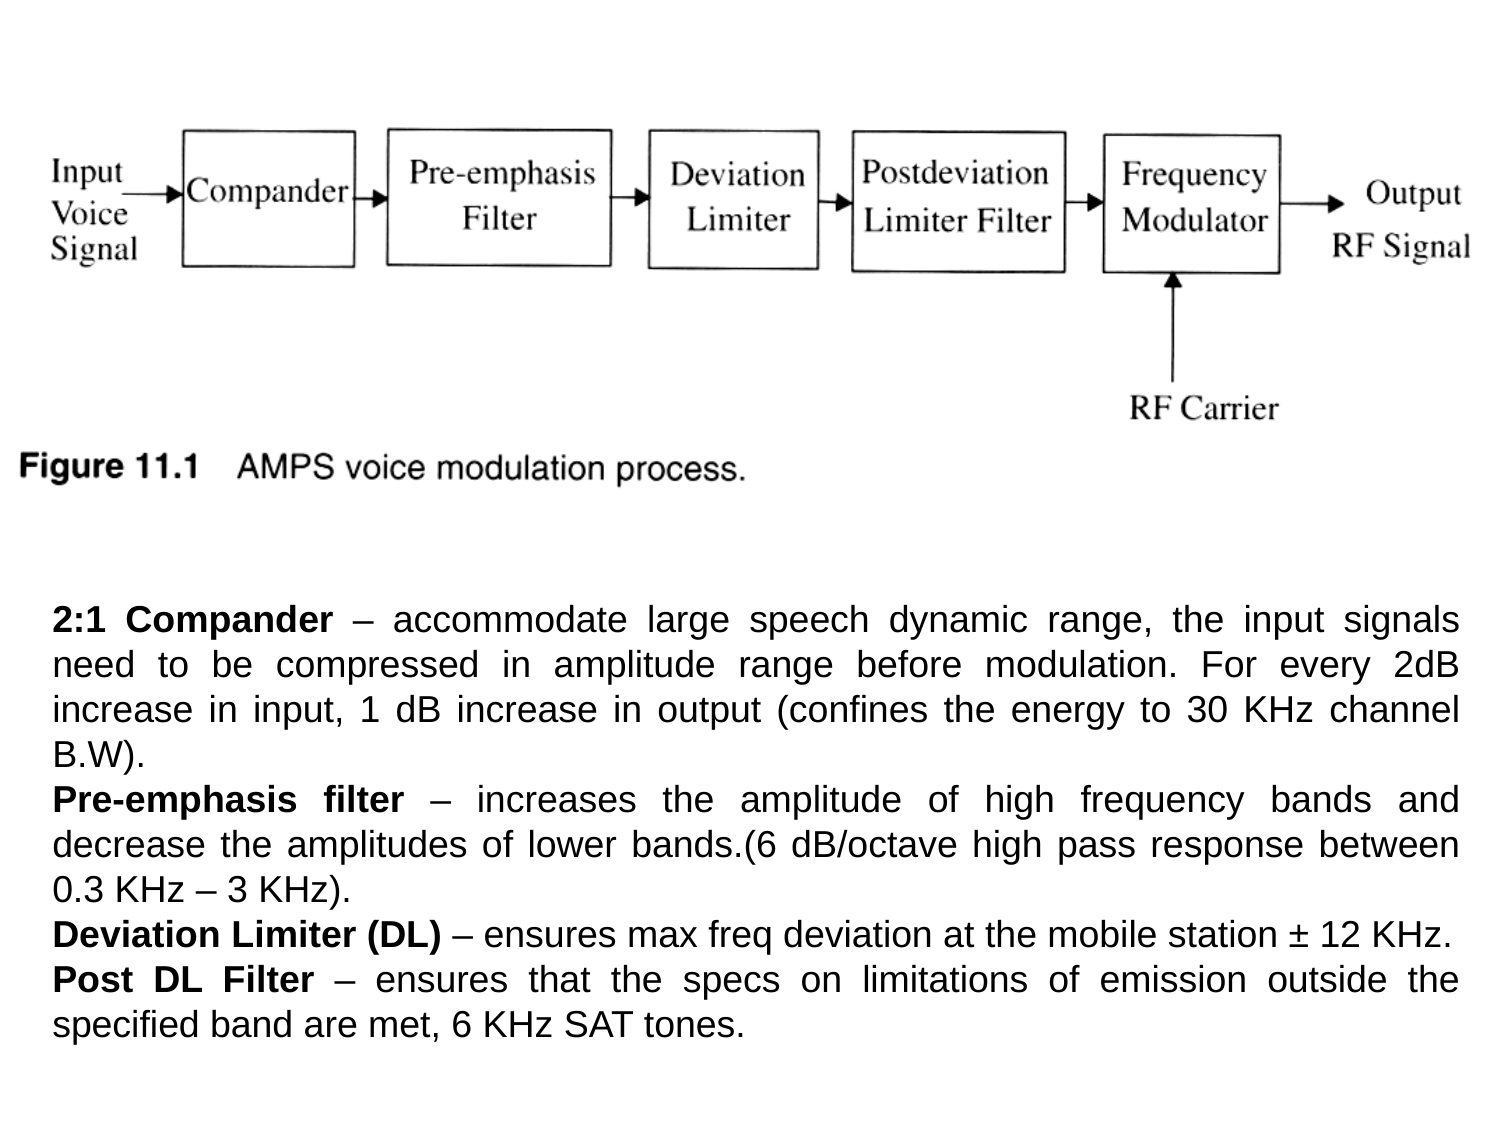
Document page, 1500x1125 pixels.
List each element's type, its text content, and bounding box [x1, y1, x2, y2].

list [0, 87, 1500, 512]
text_box 2:1 Compander – accommodate large speech dynamic range, the input signals need to be compressed in amplitude range before modulation. For every 2dB increase in input, 1 dB increase in output (confines the energy to 30 KHz channel B.W). Pre-emphasis filter – increases the amplitude of high frequency bands and decrease the amplitudes of lower bands.(6 dB/octave high pass response between 0.3 KHz – 3 KHz). Deviation Limiter (DL) – ensures max freq deviation at the mobile station ± 12 KHz. Post DL Filter – ensures that the specs on limitations of emission outside the specified band are met, 6 KHz SAT tones. [37, 587, 1475, 1125]
